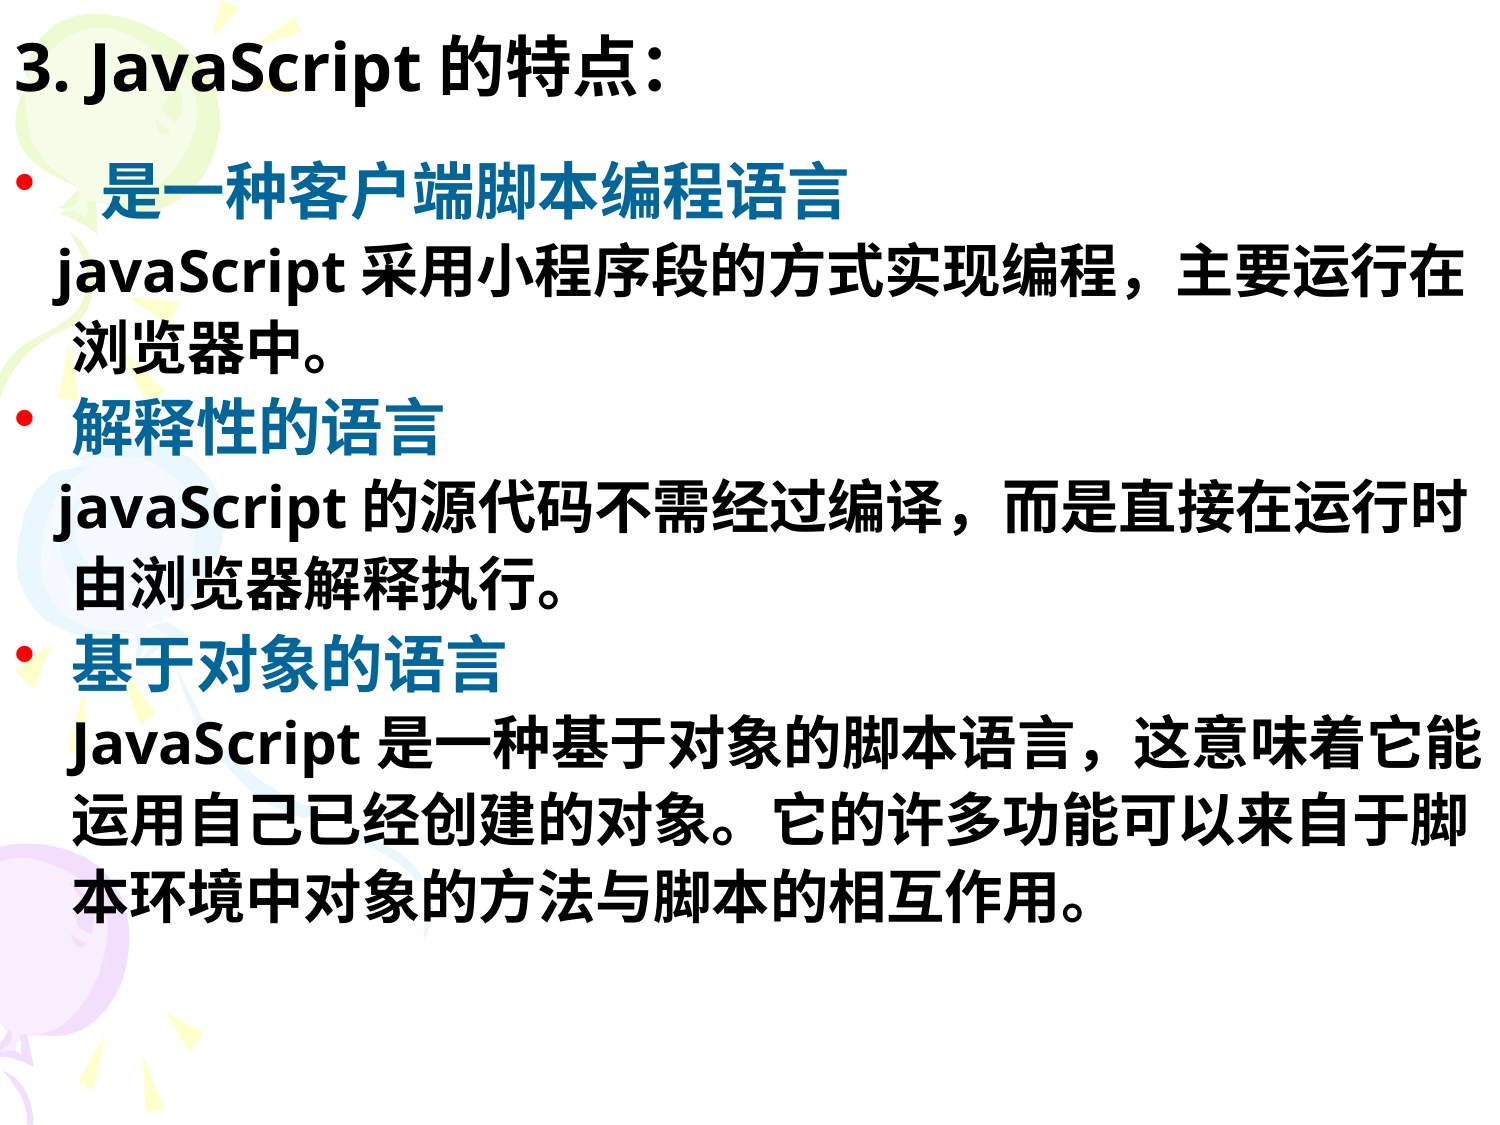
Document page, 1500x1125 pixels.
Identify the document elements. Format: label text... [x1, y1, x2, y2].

list 是一种客户端脚本编程语言 javaScript采用小程序段的方式实现编程，主要运行在浏览器中。 解释性的语言 javaScript的源代码不需经过编译，而是直接在运行时由浏览器解释执行。 基于对象的语言 JavaScript是一种基于对象的脚本语言，这意味着它能运用自己已经创建的对象。它的许多功能可以来自于脚本环境中对象的方法与脚本的相互作用。 [0, 136, 1500, 1125]
title 3. JavaScript的特点： [0, 0, 1385, 114]
